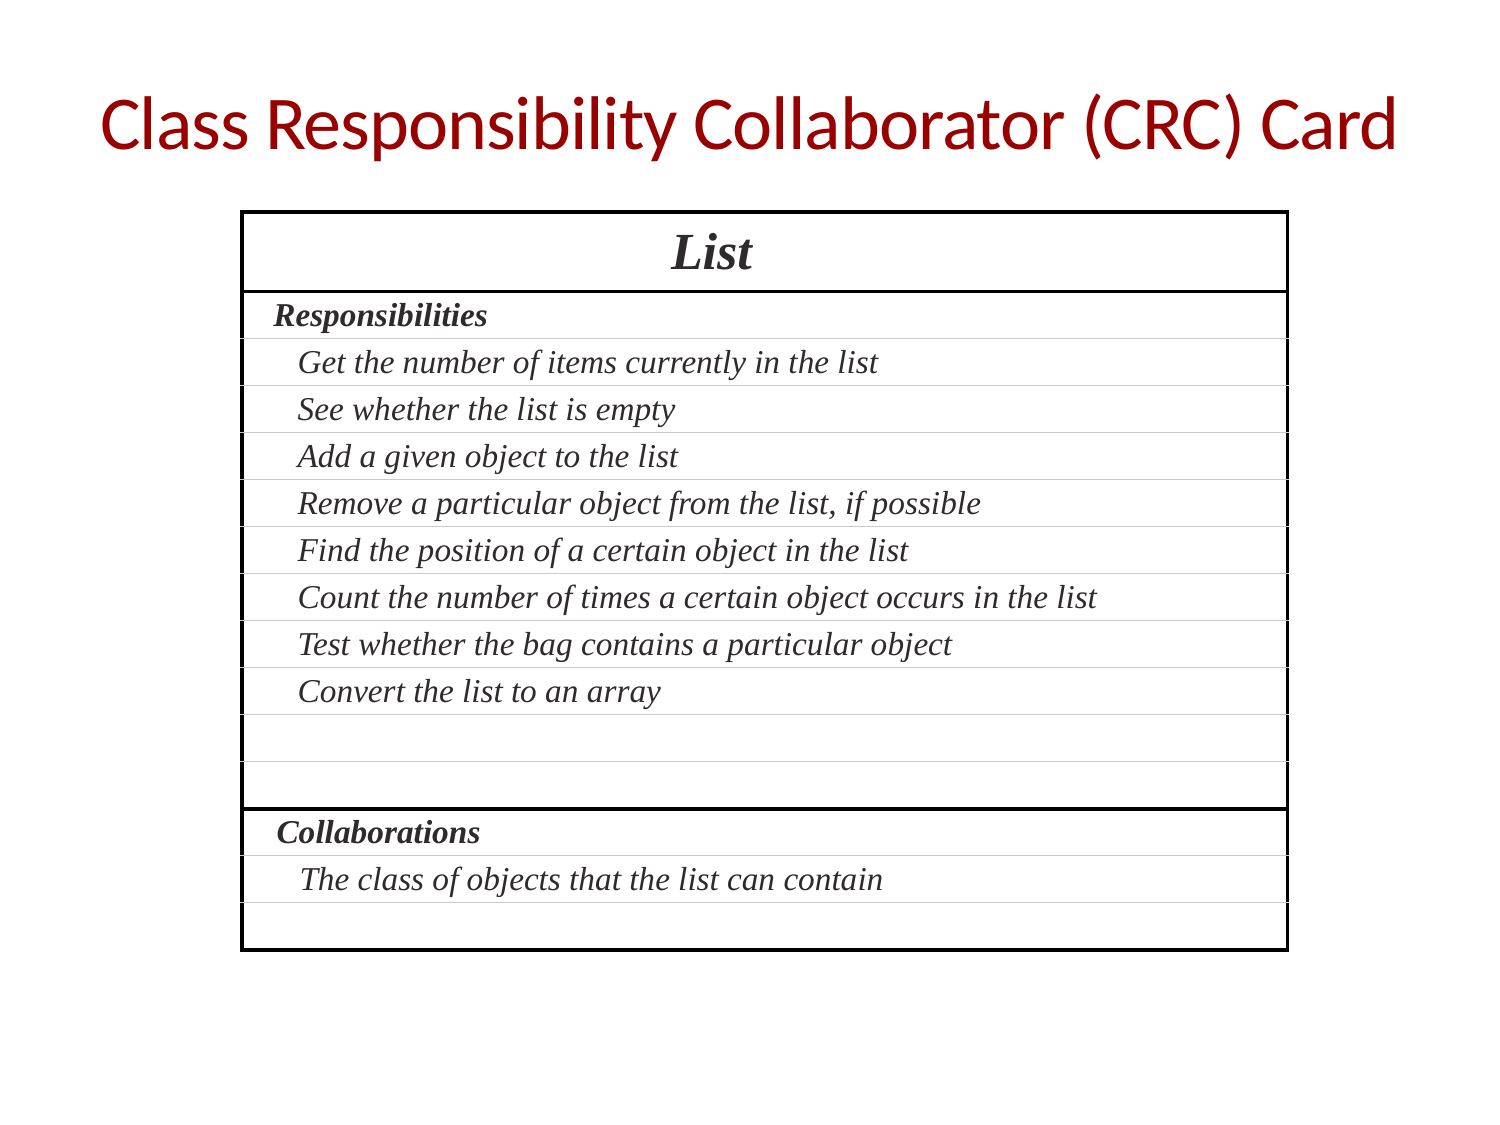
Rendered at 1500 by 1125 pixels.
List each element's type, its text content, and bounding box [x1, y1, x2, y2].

table_cell The class of objects that the list can contain [244, 856, 1286, 902]
table_cell Test whether the bag contains a particular object [244, 621, 1286, 667]
table_cell [244, 715, 1286, 761]
table_cell Count the number of times a certain object occurs in the list [244, 574, 1286, 620]
table_cell [244, 762, 1286, 807]
table_cell [244, 903, 1286, 948]
table_cell Add a given object to the list [244, 433, 1286, 479]
table_cell Collaborations [244, 811, 1286, 855]
table_cell Get the number of items currently in the list [244, 339, 1286, 385]
table_cell Find the position of a certain object in the list [244, 527, 1286, 573]
table_header List [244, 214, 1286, 290]
table_cell Convert the list to an array [244, 668, 1286, 714]
table_cell Remove a particular object from the list, if possible [244, 480, 1286, 526]
title Class Responsibility Collaborator (CRC) Card [75, 24, 1425, 213]
table_cell See whether the list is empty [244, 386, 1286, 432]
table_cell Responsibilities [244, 293, 1286, 338]
